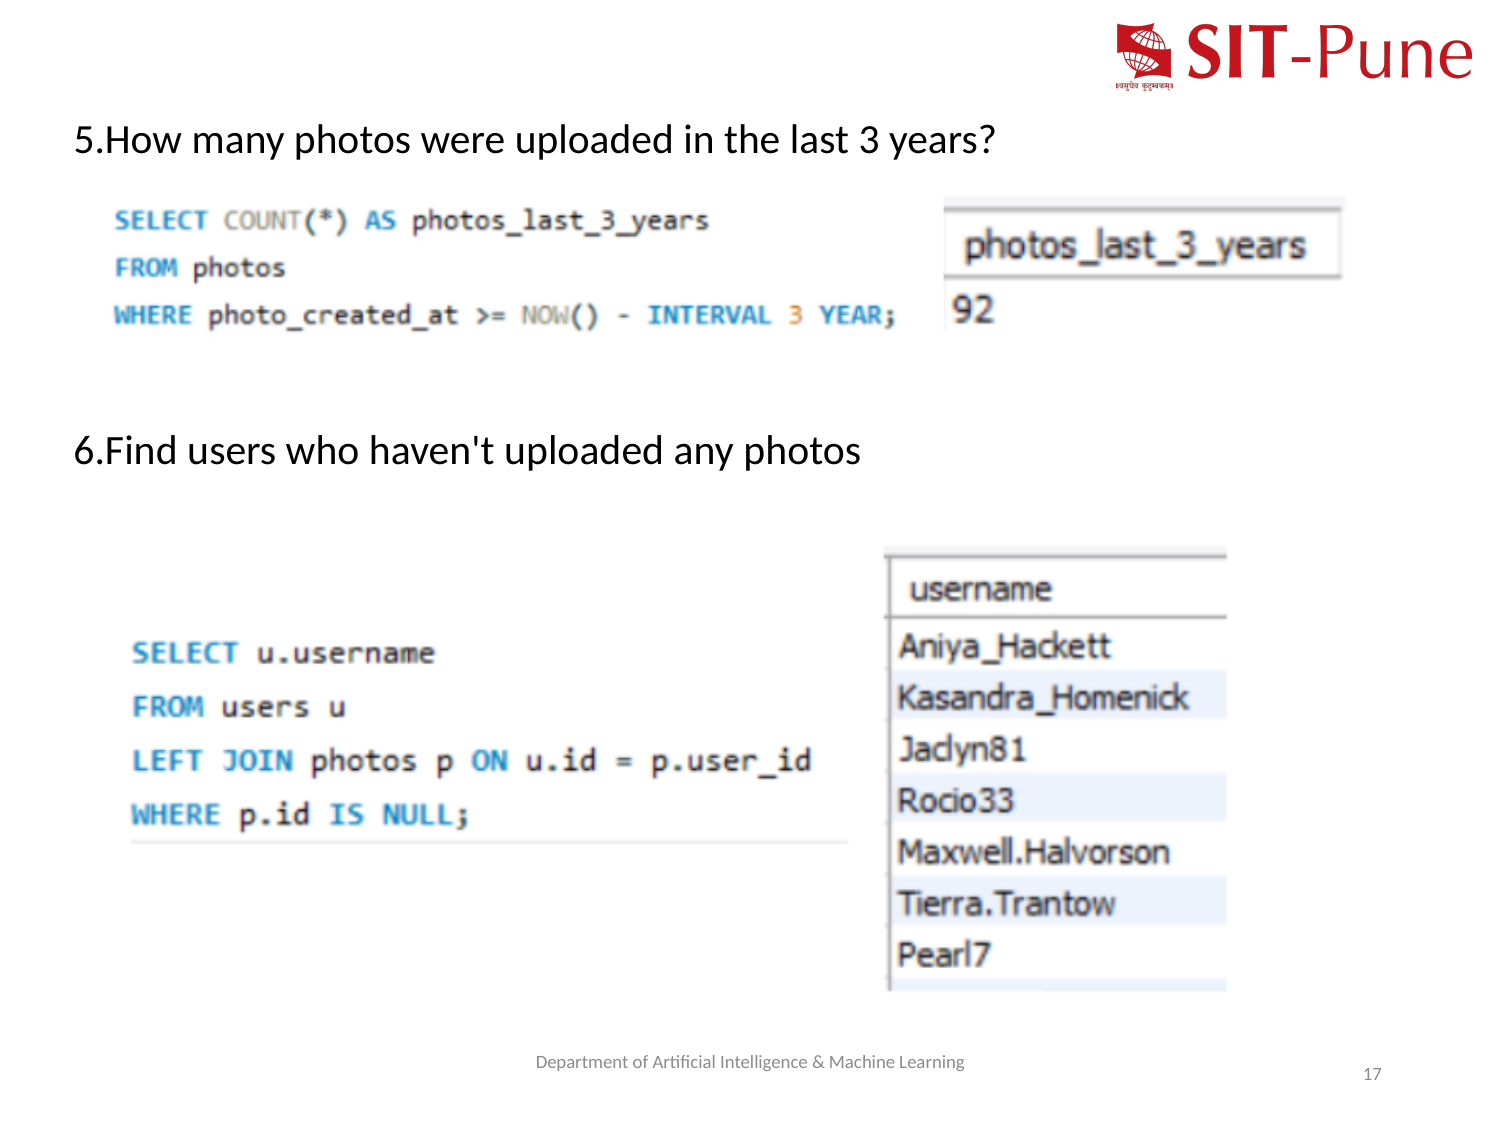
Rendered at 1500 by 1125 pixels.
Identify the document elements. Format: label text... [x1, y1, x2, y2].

picture [103, 523, 1251, 1004]
picture [1116, 23, 1472, 91]
footer Department of Artificial Intelligence & Machine Learning [496, 1042, 1004, 1103]
list 5.How many photos were uploaded in the last 3 years? [58, 110, 1353, 170]
picture [103, 187, 1360, 367]
text_box 6.Find users who haven't uploaded any photos [58, 415, 1476, 480]
slide_number 17 [1059, 1042, 1397, 1103]
